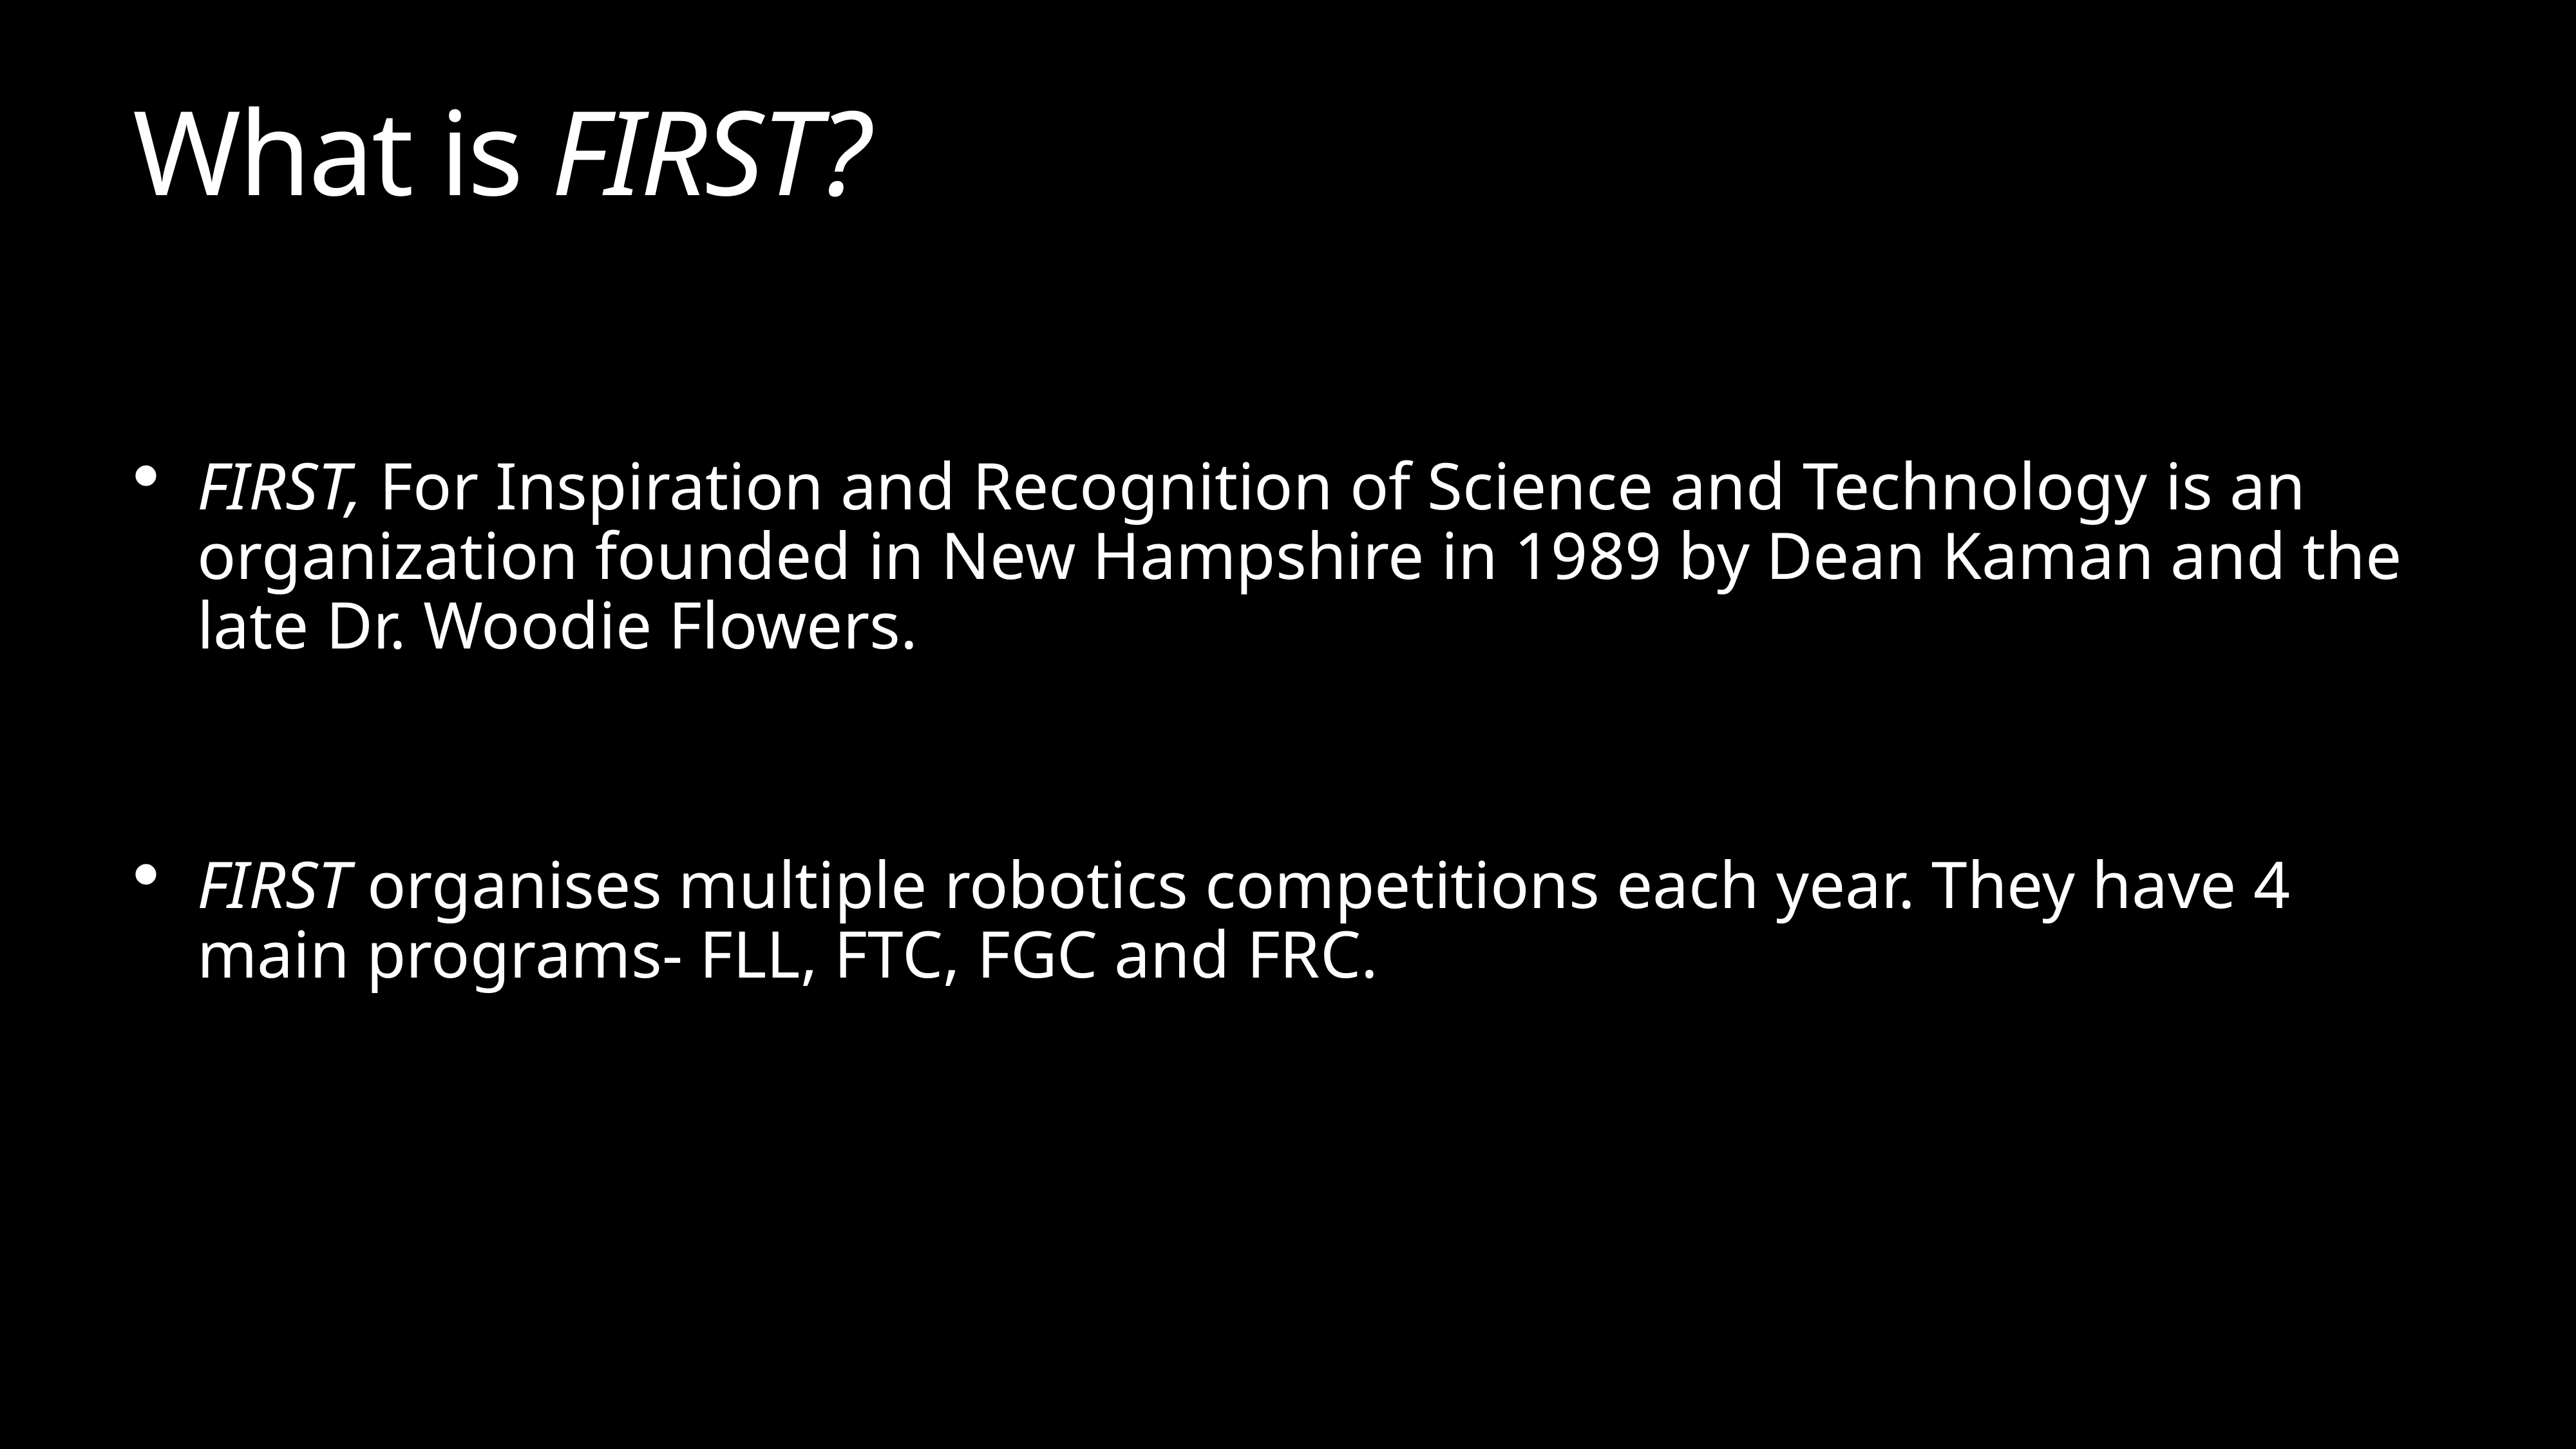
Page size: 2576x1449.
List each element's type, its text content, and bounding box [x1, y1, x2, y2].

list FIRST, For Inspiration and Recognition of Science and Technology is an organization founded in New Hampshire in 1989 by Dean Kaman and the late Dr. Woodie Flowers. FIRST organises multiple robotics competitions each year. They have 4 main programs- FLL, FTC, FGC and FRC. [127, 448, 2449, 1321]
title What is FIRST? [127, 100, 2449, 252]
